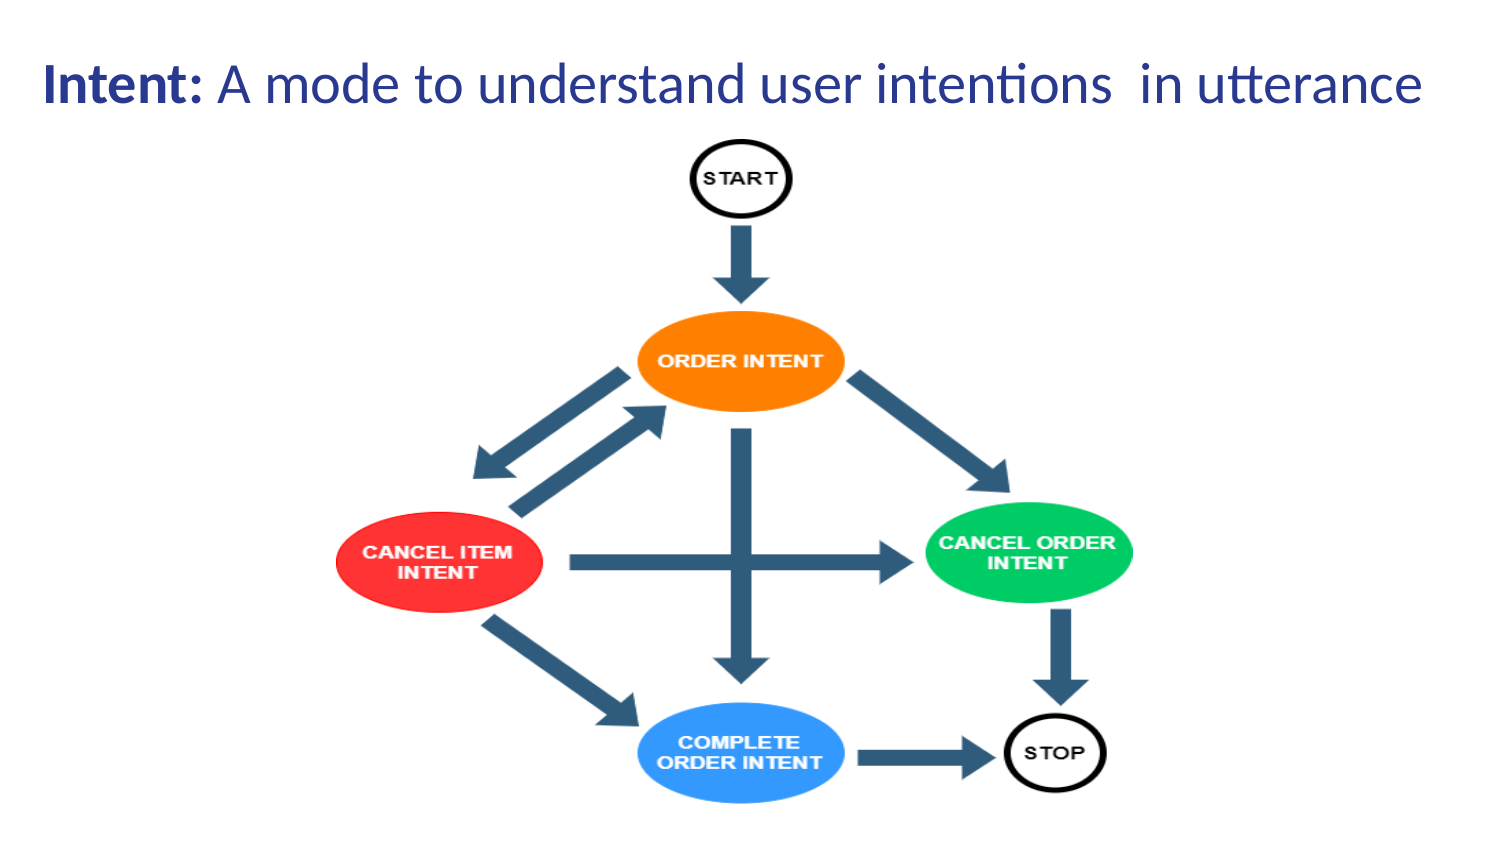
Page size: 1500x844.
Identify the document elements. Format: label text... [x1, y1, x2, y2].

title Intent: A mode to understand user intentions in utterance [26, 29, 1483, 130]
picture [336, 139, 1133, 804]
